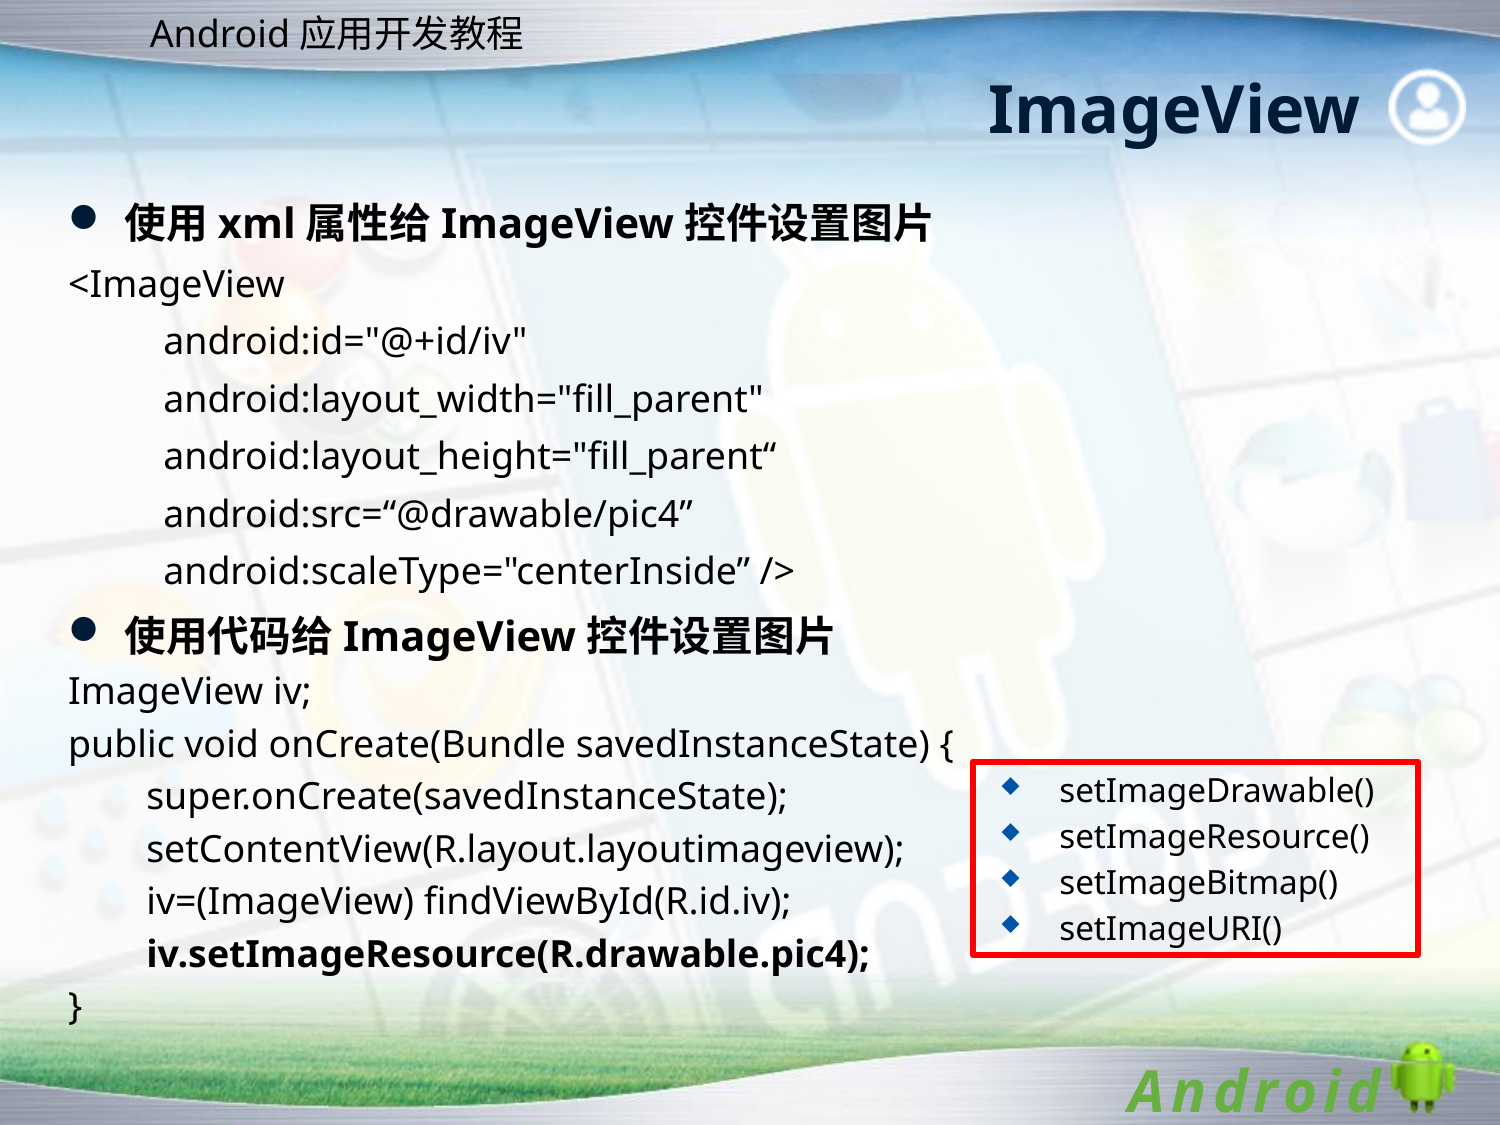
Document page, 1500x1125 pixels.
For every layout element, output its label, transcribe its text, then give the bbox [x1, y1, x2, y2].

text_box setImageDrawable() setImageResource() setImageBitmap() setImageURI() [972, 761, 1418, 955]
list 使用xml属性给ImageView控件设置图片 <ImageView android:id="@+id/iv" android:layout_width="fill_parent" android:layout_height="fill_parent“ android:src=“@drawable/pic4” android:scaleType="centerInside” /> 使用代码给ImageView控件设置图片 ImageView iv; public void onCreate(Bundle savedInstanceState) { super.onCreate(savedInstanceState); setContentView(R.layout.layoutimageview); iv=(ImageView) findViewById(R.id.iv); iv.setImageResource(R.drawable.pic4); } [52, 184, 1460, 1024]
title ImageView [213, 66, 1377, 147]
picture [0, 1, 1500, 1125]
